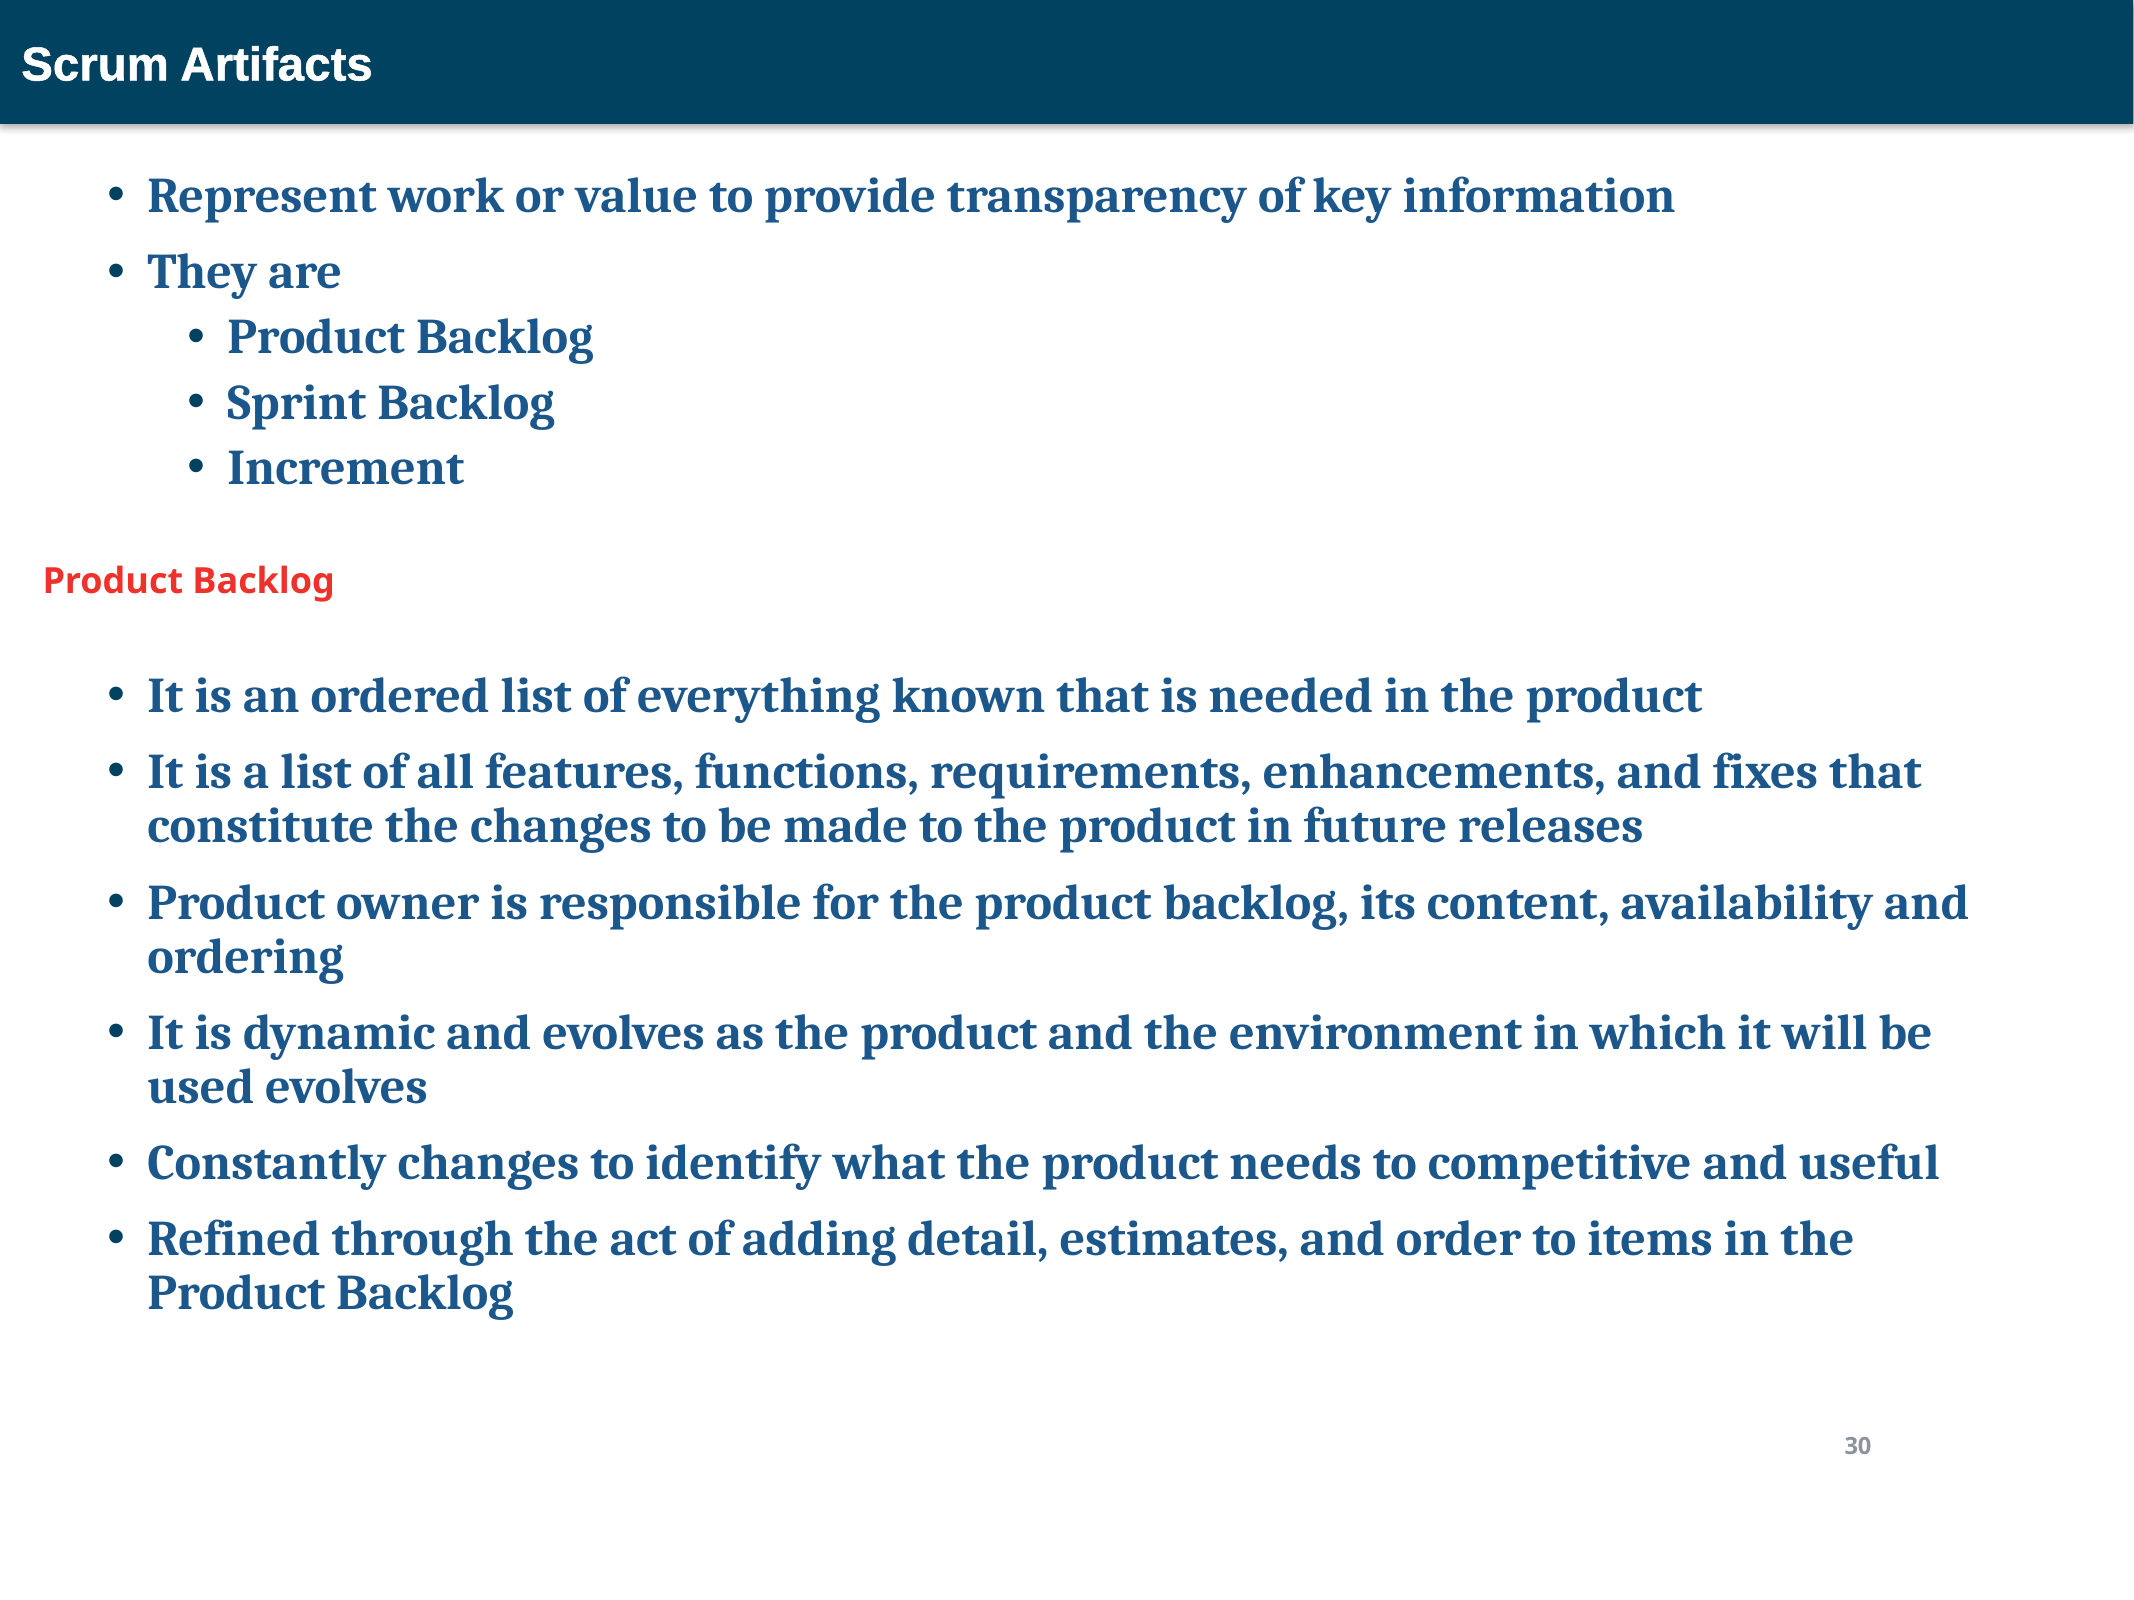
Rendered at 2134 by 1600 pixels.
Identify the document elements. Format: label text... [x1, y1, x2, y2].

text_box Scrum Artifacts [0, 0, 2134, 123]
list Represent work or value to provide transparency of key information They are Product Backlog Sprint Backlog Increment It is an ordered list of everything known that is needed in the product It is a list of all features, functions, requirements, enhancements, and fixes that constitute the changes to be made to the product in future releases Product owner is responsible for the product backlog, its content, availability and ordering It is dynamic and evolves as the product and the environment in which it will be used evolves Constantly changes to identify what the product needs to competitive and useful Refined through the act of adding detail, estimates, and order to items in the Product Backlog [92, 162, 2042, 1433]
title Product Backlog [0, 540, 1731, 613]
slide_number 30 [1799, 1409, 1917, 1485]
